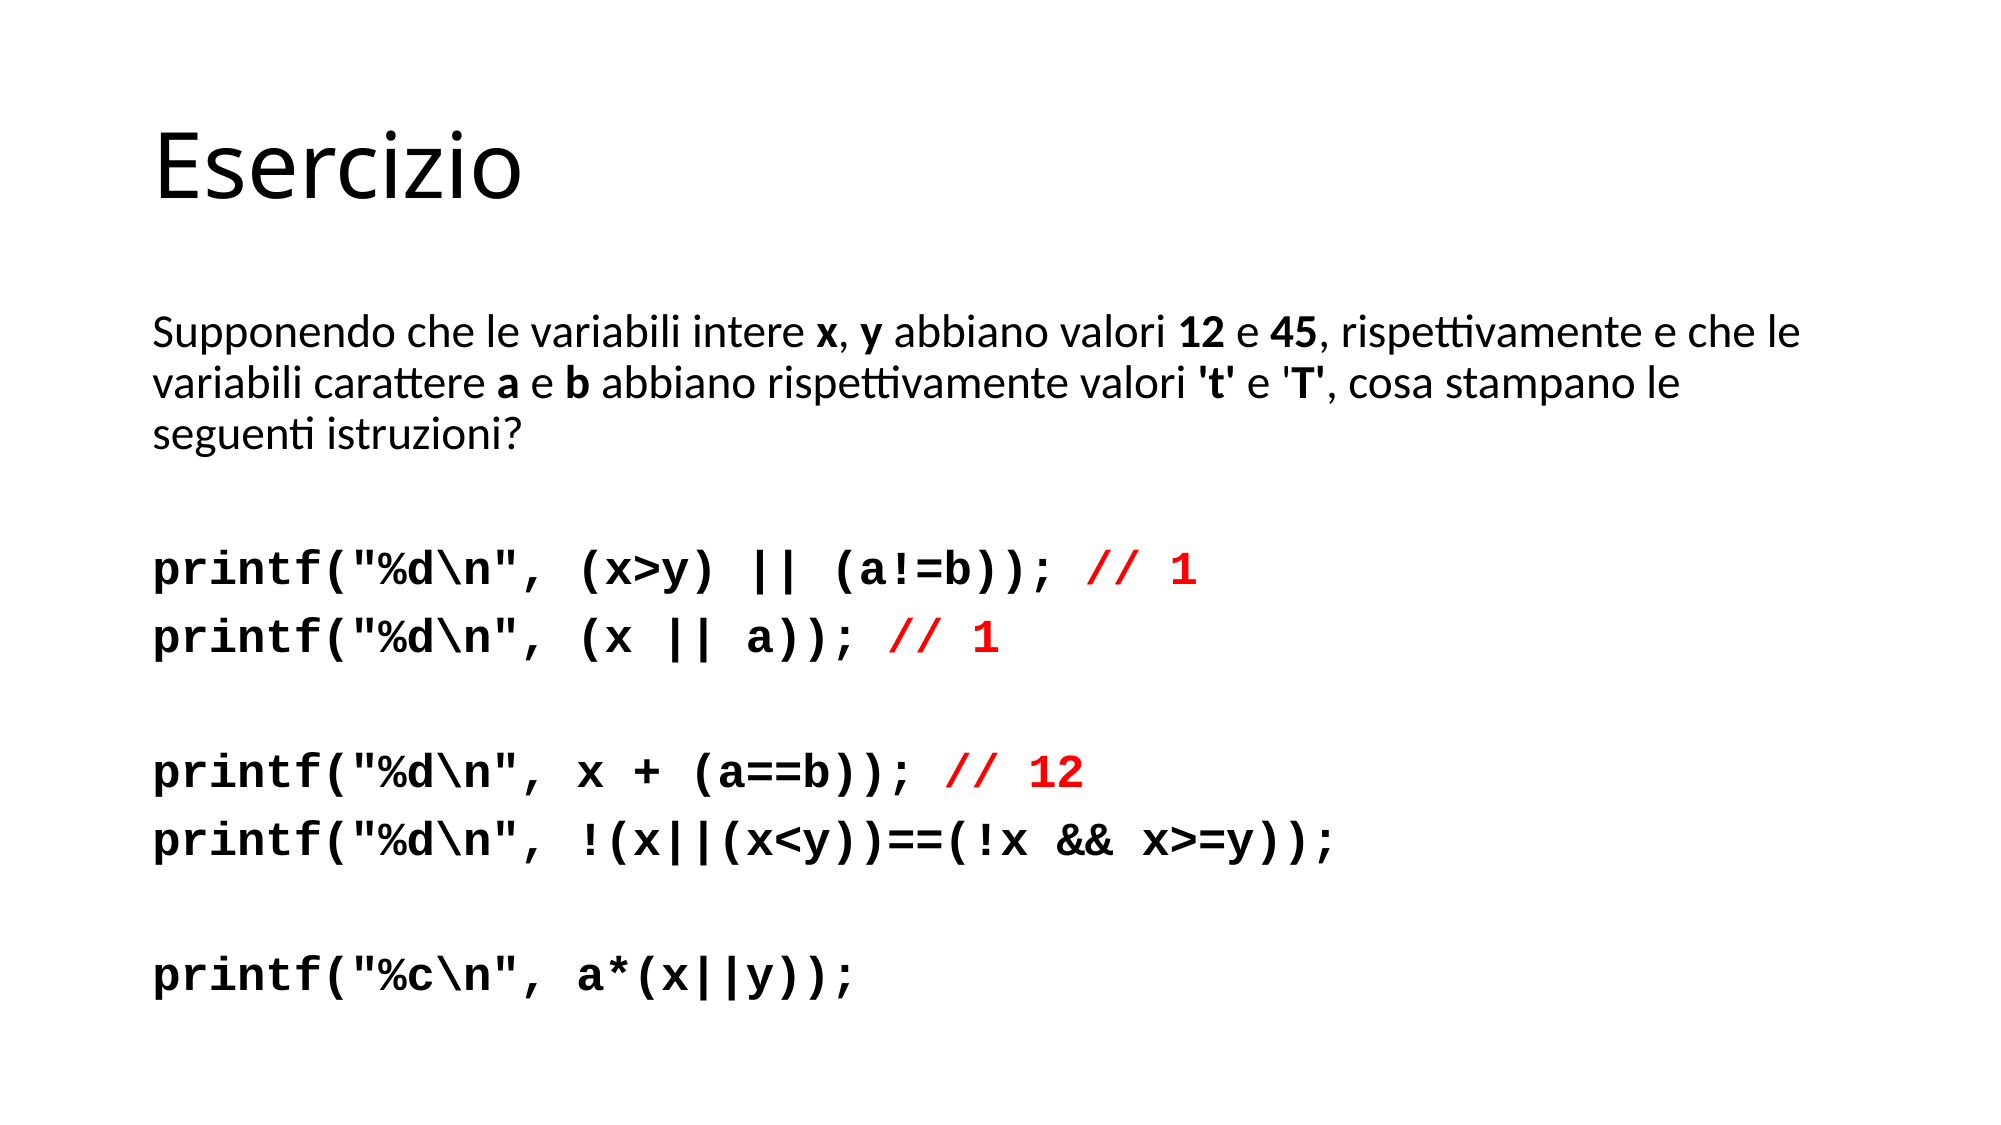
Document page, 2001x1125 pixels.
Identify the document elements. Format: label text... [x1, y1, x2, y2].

list Supponendo che le variabili intere x, y abbiano valori 12 e 45, rispettivamente e che le variabili carattere a e b abbiano rispettivamente valori 't' e 'T', cosa stampano le seguenti istruzioni? printf("%d\n", (x>y) || (a!=b)); // 1 printf("%d\n", (x || a)); // 1 printf("%d\n", x + (a==b)); // 12 printf("%d\n", !(x||(x<y))==(!x && x>=y)); printf("%c\n", a*(x||y)); [137, 299, 1863, 1014]
title Esercizio [137, 59, 1863, 278]
